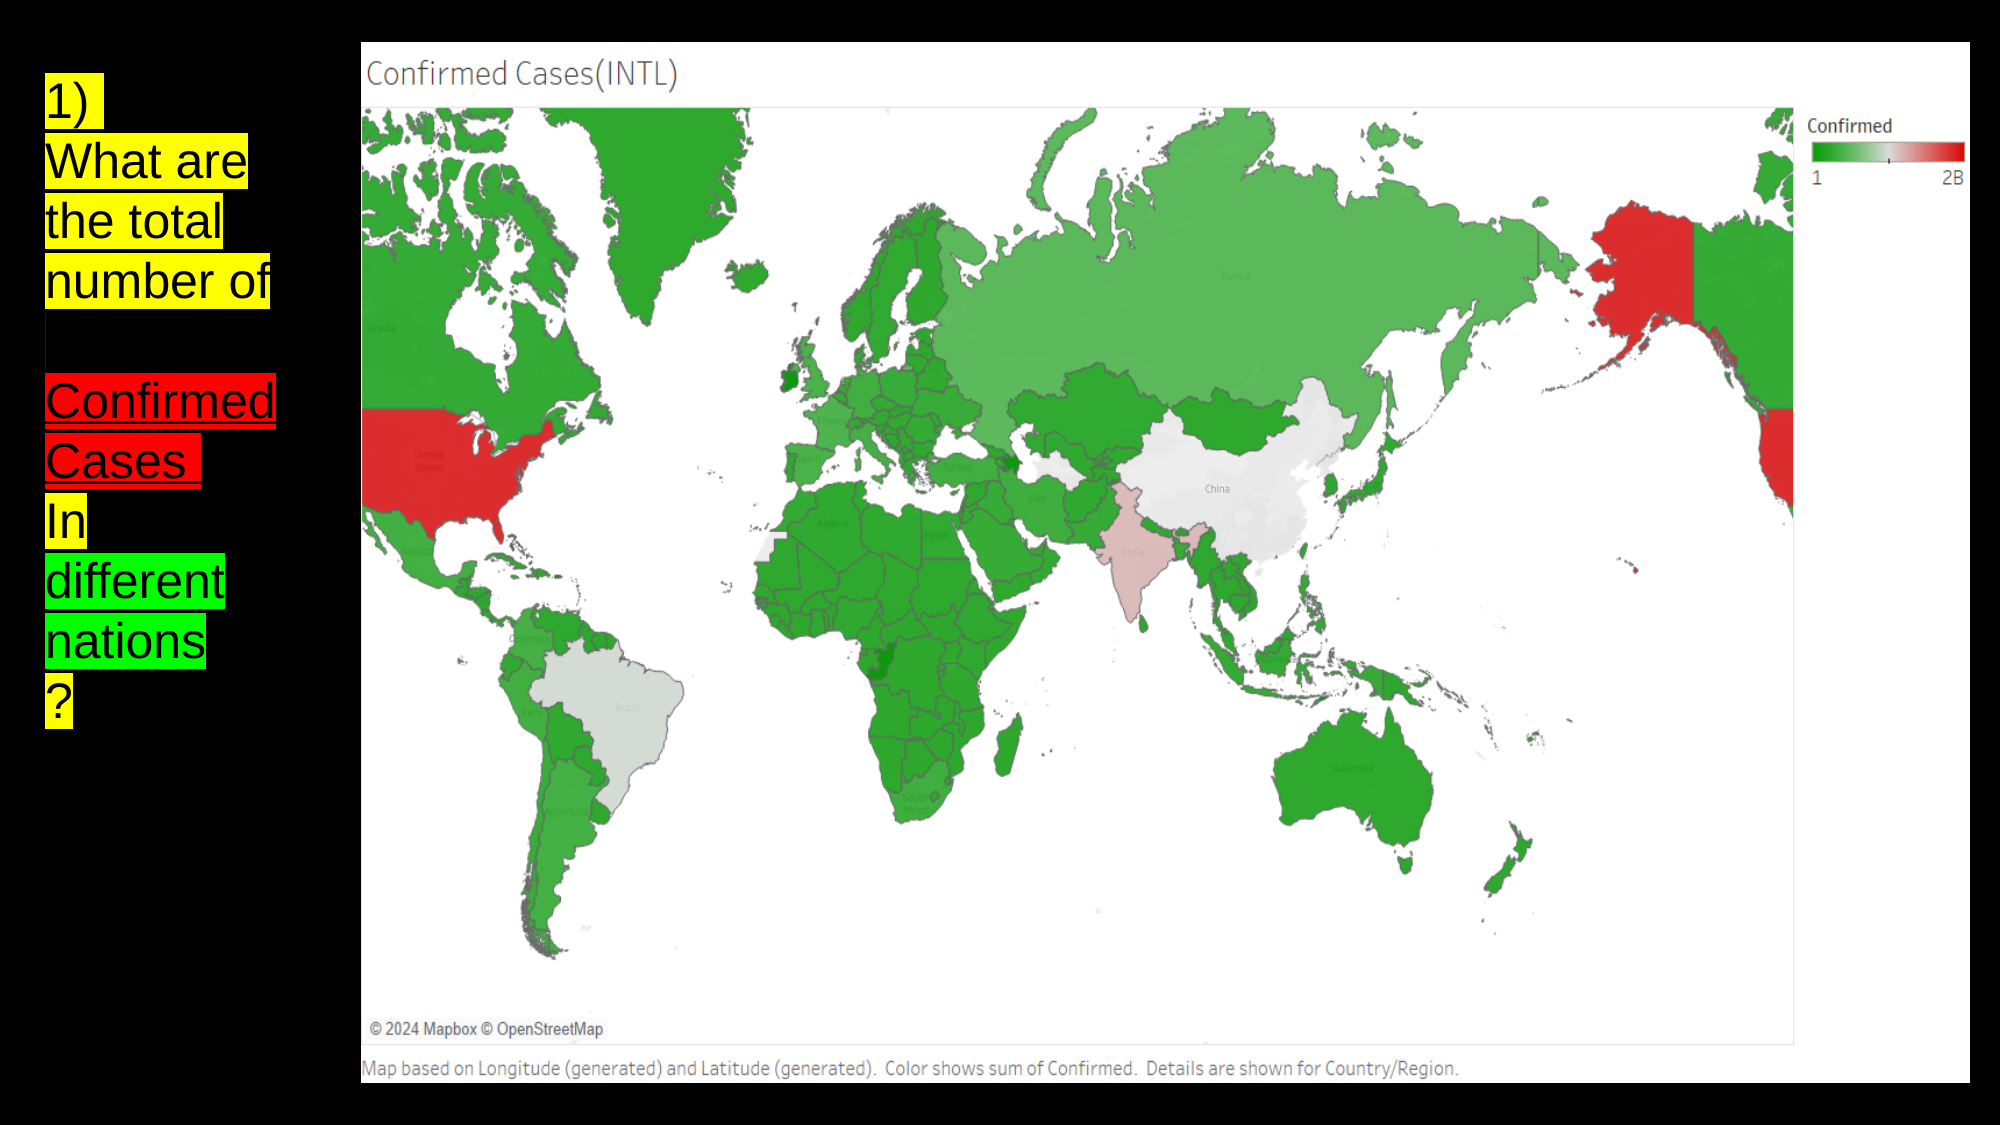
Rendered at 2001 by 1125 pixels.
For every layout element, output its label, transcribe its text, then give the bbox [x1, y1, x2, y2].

picture [361, 42, 1970, 1083]
text_box 1) What are the total number of Confirmed Cases In different nations ? [30, 61, 294, 796]
